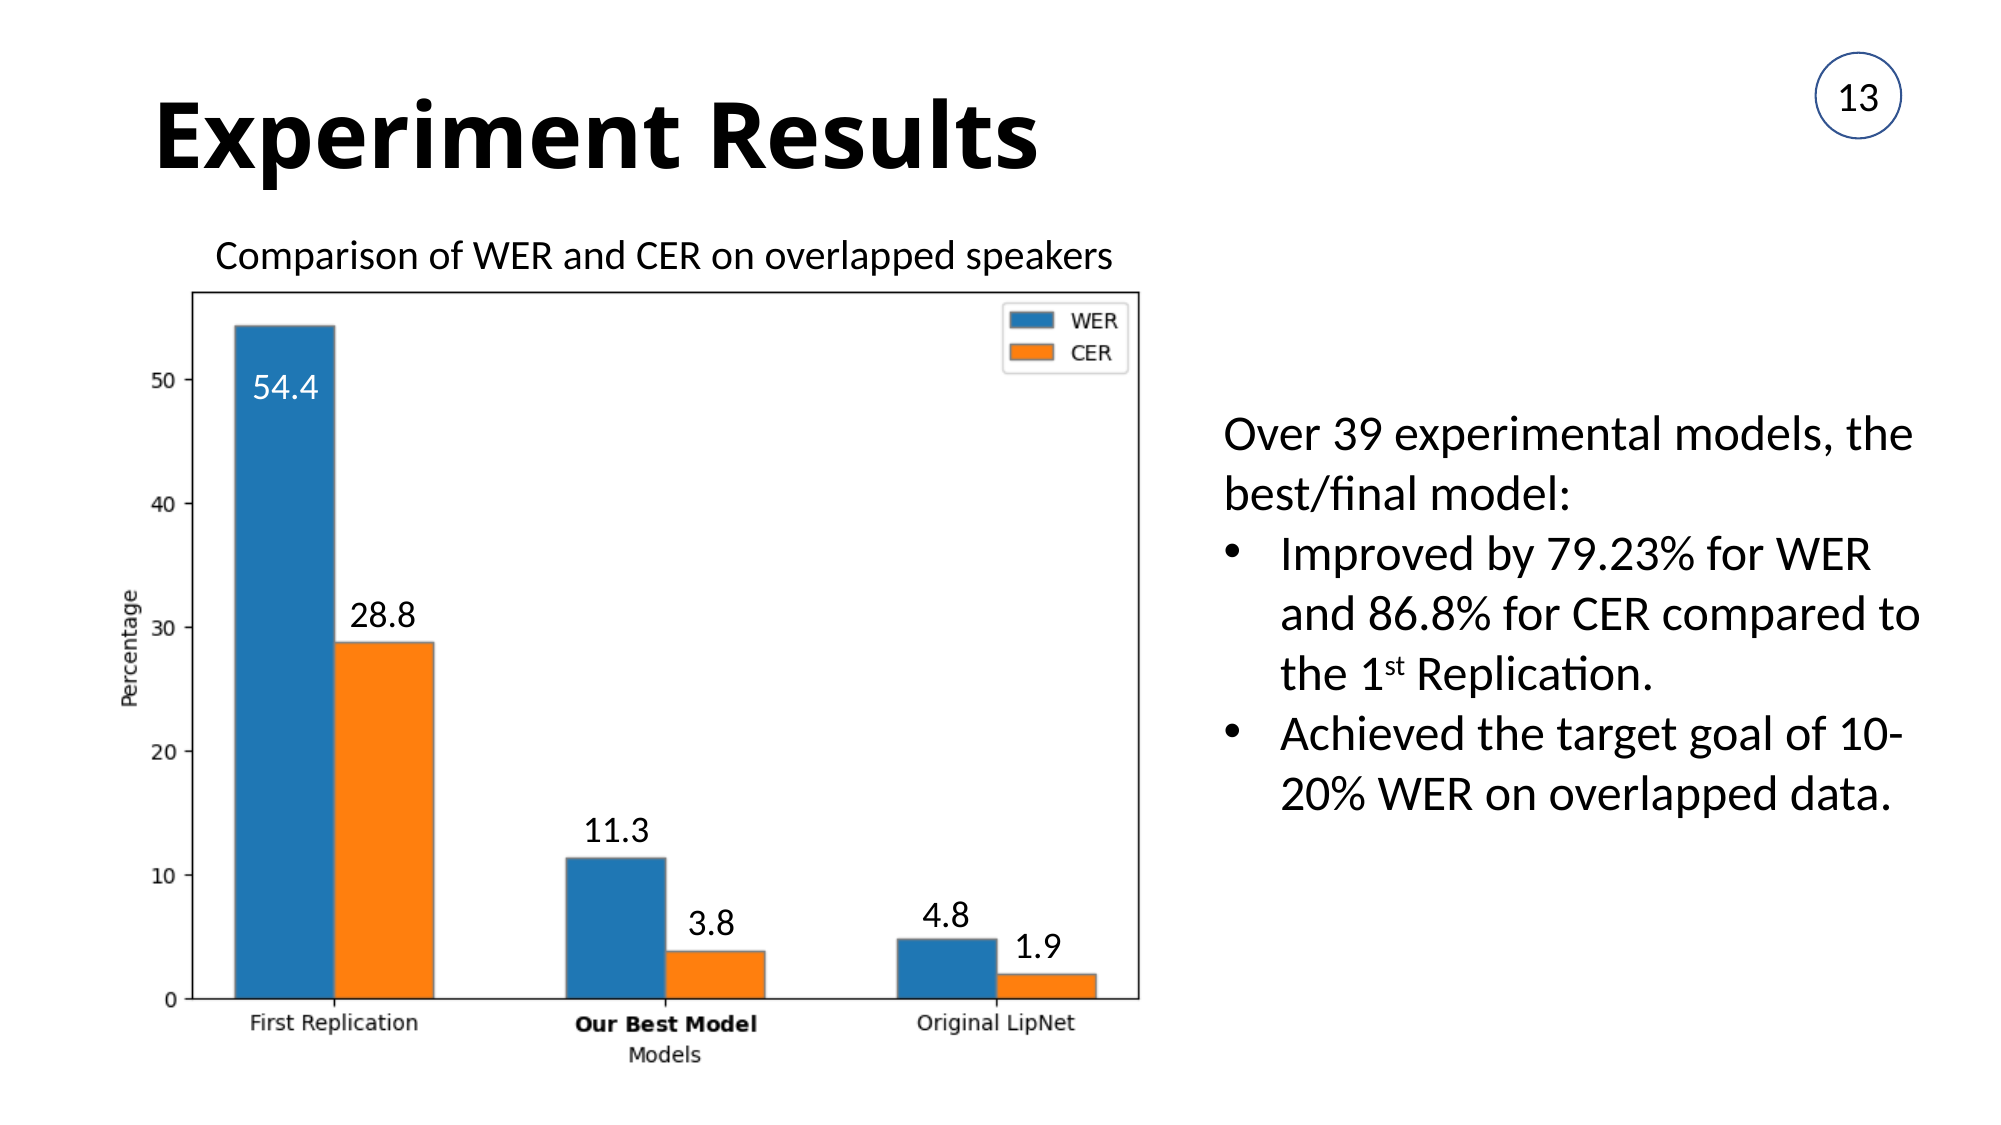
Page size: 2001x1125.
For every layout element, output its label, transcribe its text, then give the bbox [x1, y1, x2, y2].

text_box Comparison of WER and CER on overlapped speakers [200, 220, 1129, 286]
text_box 13 [1822, 62, 1895, 128]
title Experiment Results [137, 29, 1863, 248]
text_box Over 39 experimental models, the best/final model: Improved by 79.23% for WER and 86.8% for CER compared to the 1st Replication. Achieved the target goal of 10-20% WER on overlapped data. [1208, 392, 1939, 828]
text_box [1895, 71, 1903, 120]
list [105, 291, 1152, 1081]
text_box [1814, 71, 1822, 120]
text_box [1830, 51, 1887, 62]
text_box [1829, 128, 1888, 140]
